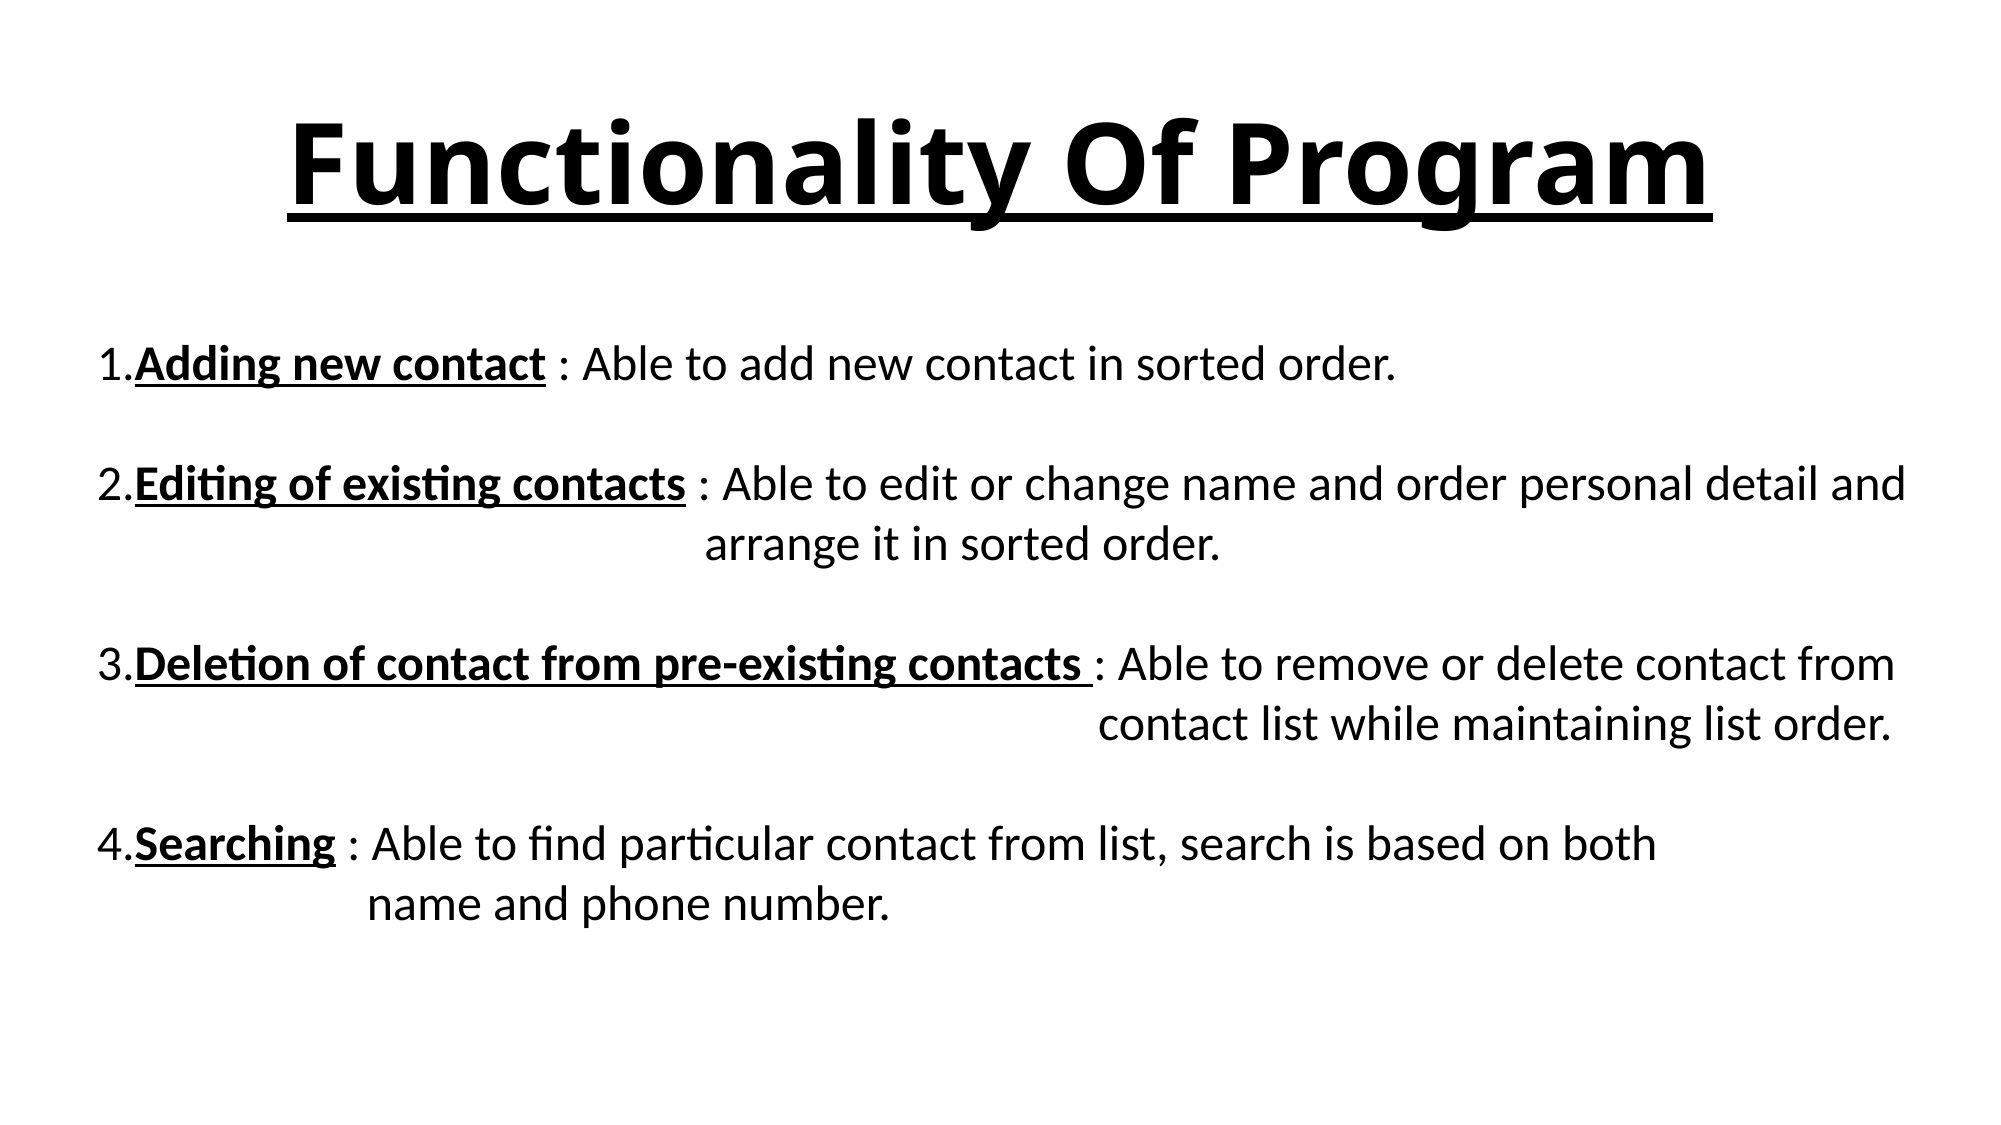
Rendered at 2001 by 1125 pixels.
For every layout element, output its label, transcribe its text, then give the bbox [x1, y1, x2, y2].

text_box 1.Adding new contact : Able to add new contact in sorted order. 2.Editing of existing contacts : Able to edit or change name and order personal detail and arrange it in sorted order. 3.Deletion of contact from pre-existing contacts : Able to remove or delete contact from contact list while maintaining list order. 4.Searching : Able to find particular contact from list, search is based on both name and phone number. [82, 323, 2000, 983]
title Functionality Of Program [137, 59, 1863, 278]
